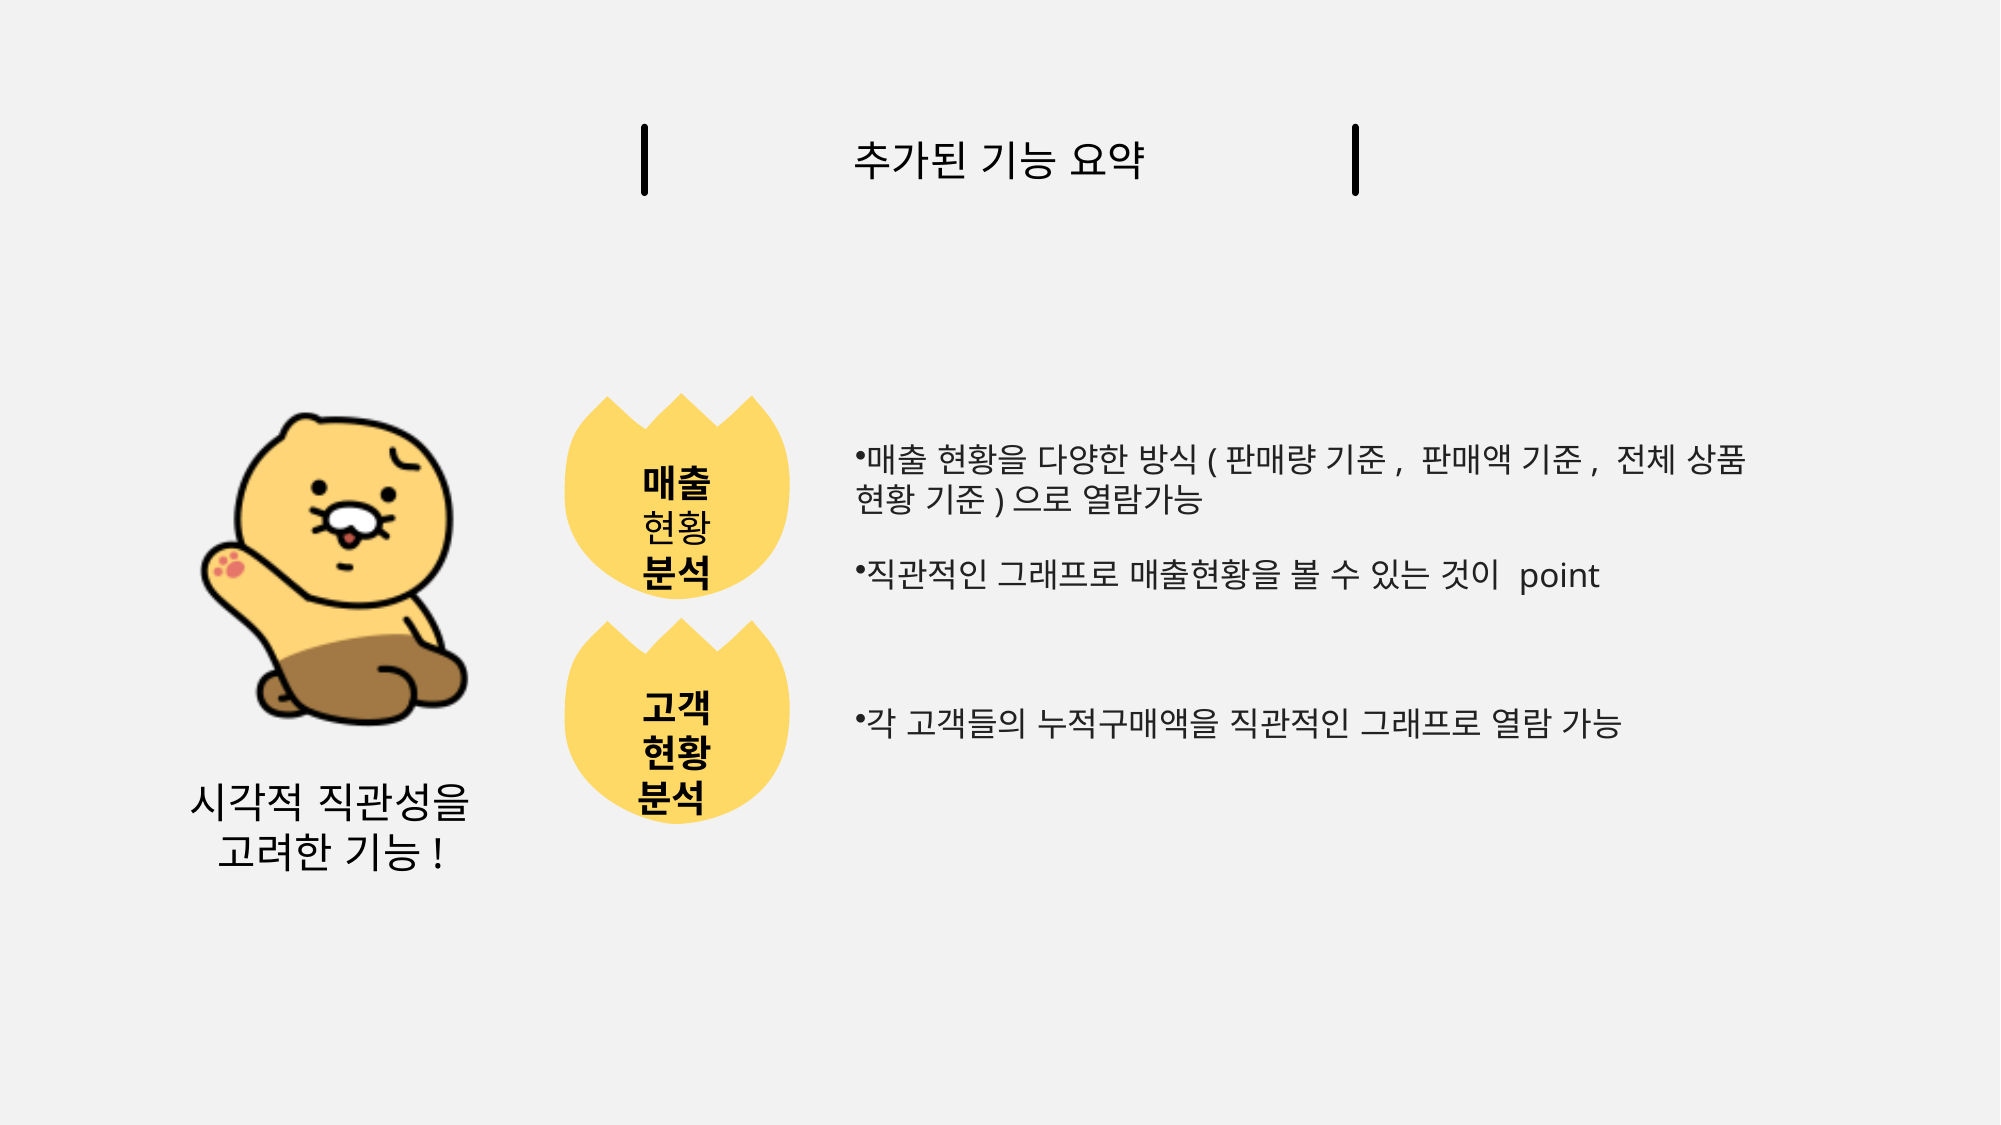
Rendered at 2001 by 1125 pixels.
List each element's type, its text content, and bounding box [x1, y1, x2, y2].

text_box 매출 현황을 다양한 방식(판매량 기준, 판매액 기준, 전체 상품 현황 기준)으로 열람가능 직관적인 그래프로 매출현황을 볼 수 있는 것이 point [766, 431, 1832, 602]
text_box 매출 현황 분석 [589, 452, 766, 603]
text_box 각 고객들의 누적구매액을 직관적인 그래프로 열람 가능 [786, 695, 1743, 751]
text_box [565, 391, 791, 562]
text_box [644, 126, 1356, 194]
picture [117, 338, 565, 786]
text_box [565, 616, 791, 787]
text_box 고객 현황 분석 [589, 677, 766, 828]
text_box 시각적 직관성을 고려한 기능! [175, 786, 487, 885]
